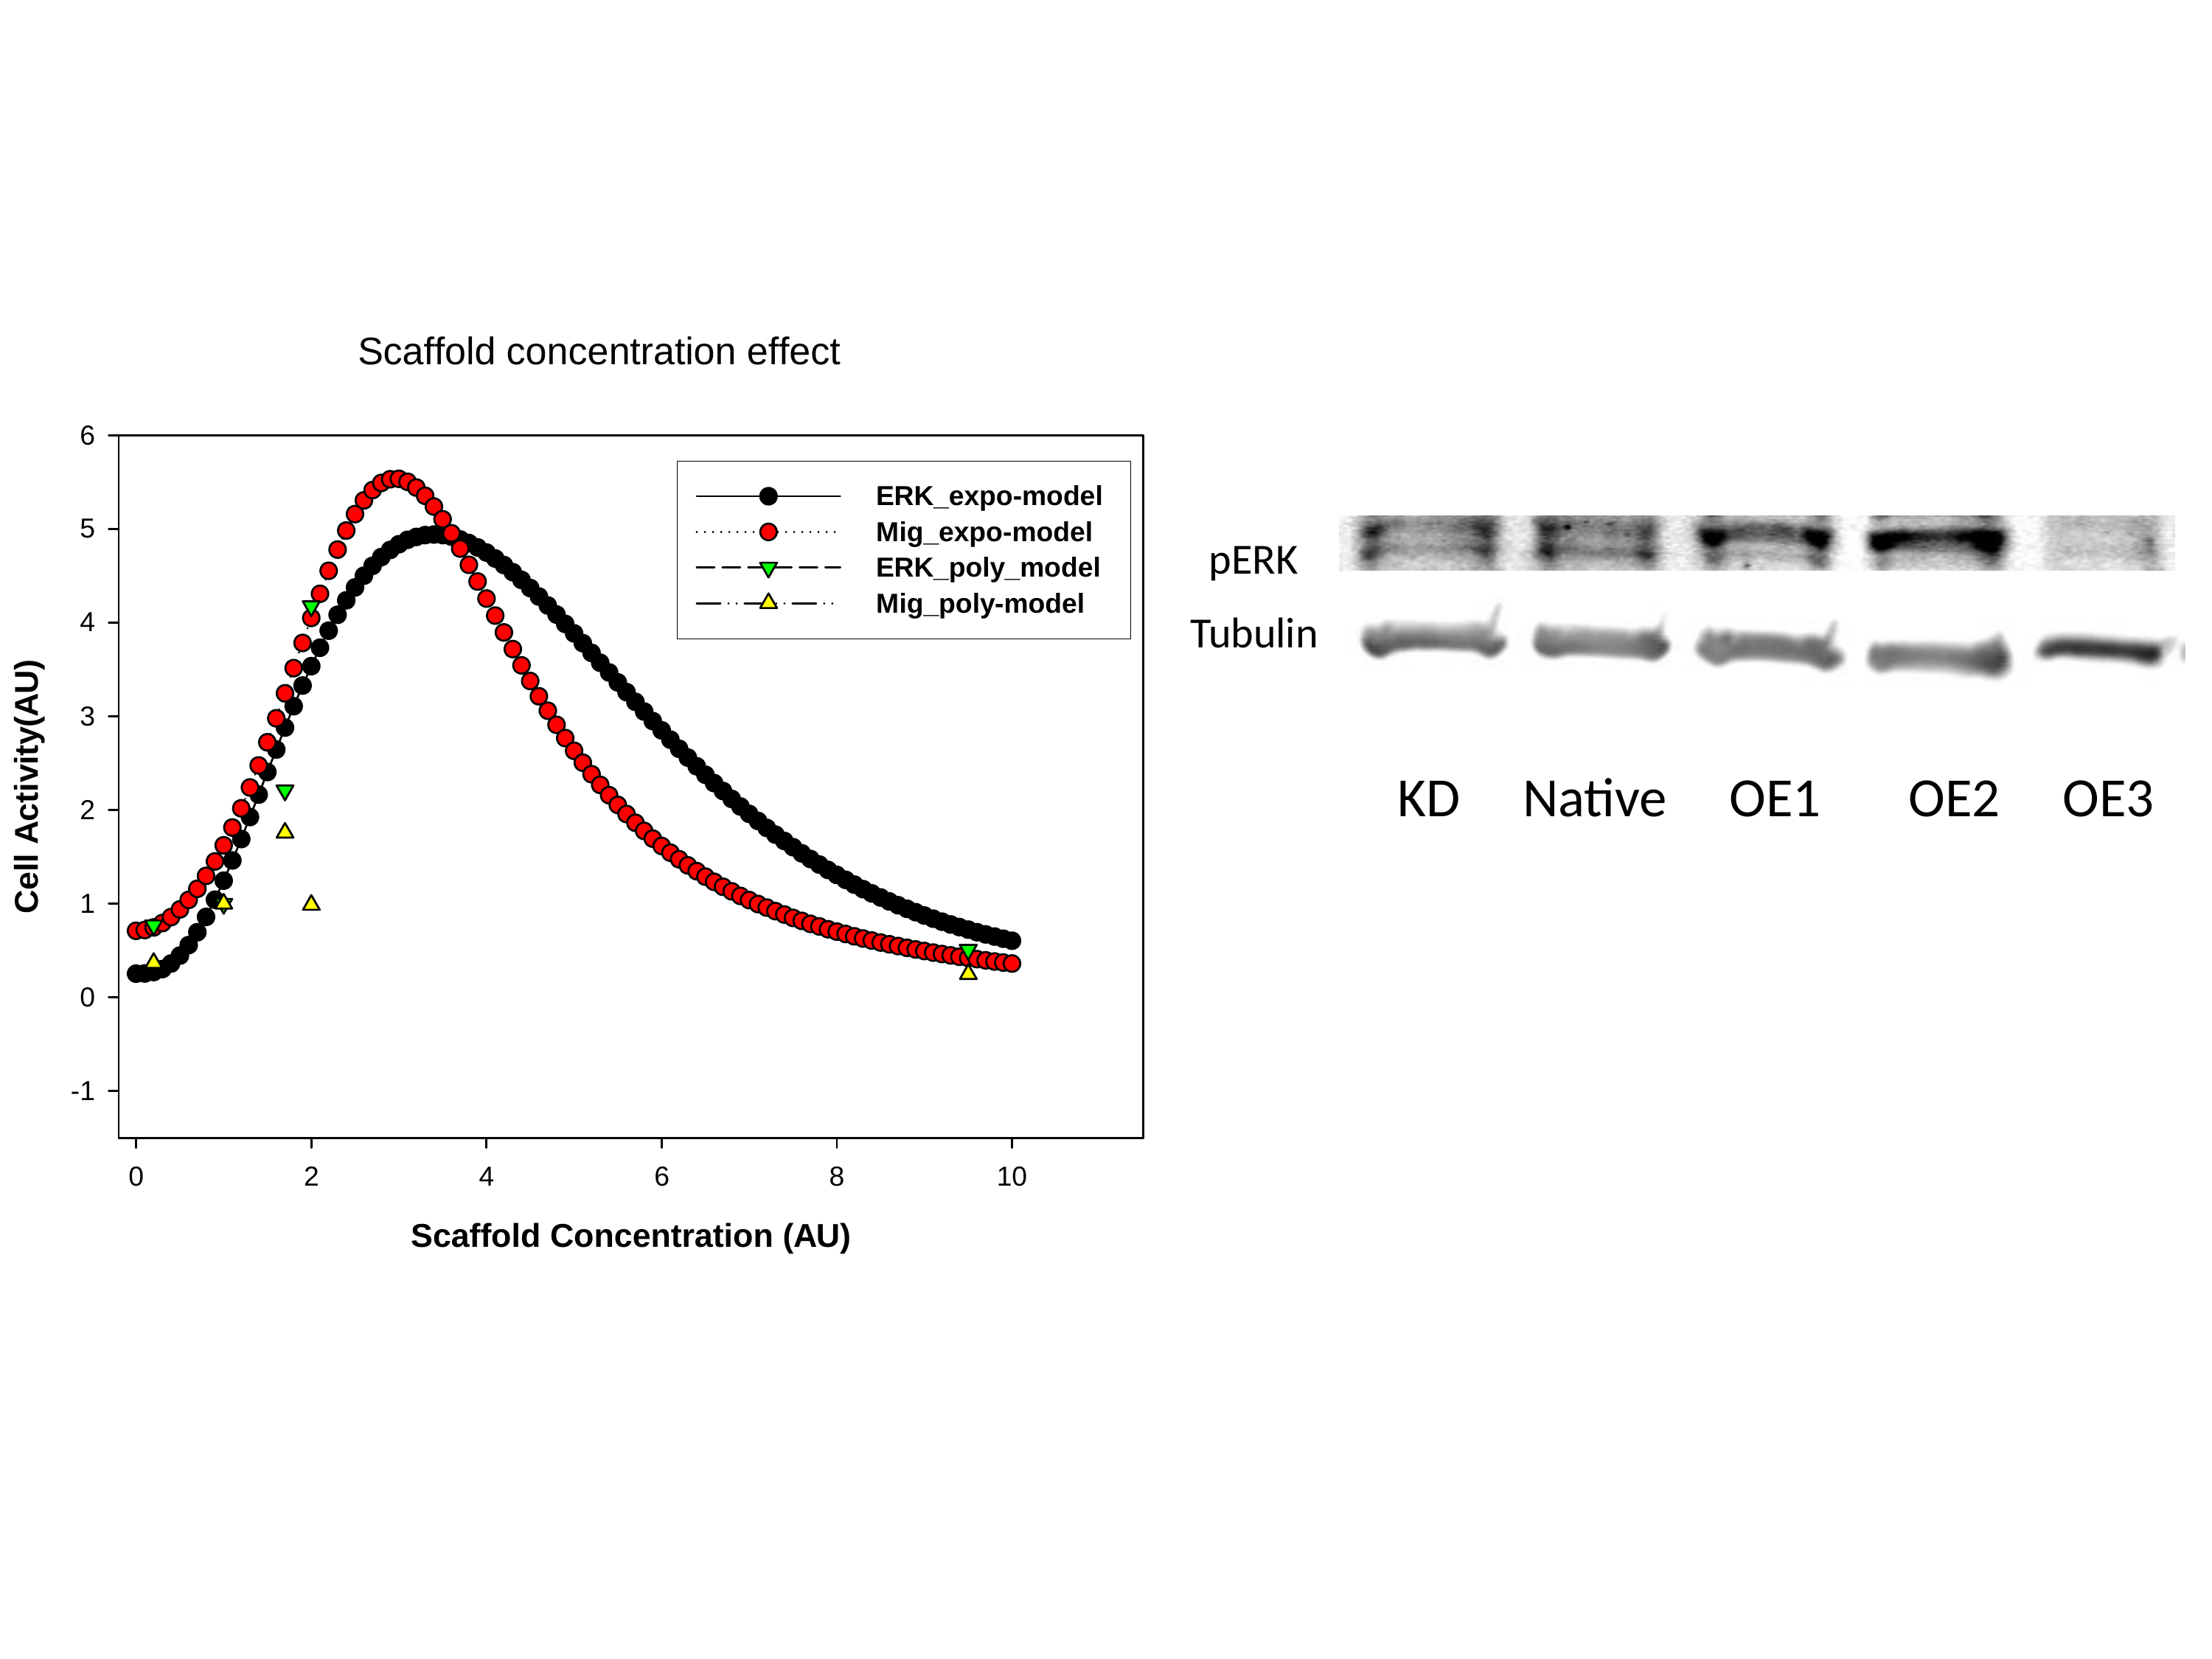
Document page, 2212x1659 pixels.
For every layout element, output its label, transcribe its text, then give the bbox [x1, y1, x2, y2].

picture [1339, 515, 2185, 710]
text_box Tubulin [1205, 599, 1337, 662]
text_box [0, 322, 1201, 1263]
text_box KD Native OE1 OE2 OE3 [1336, 755, 2185, 833]
text_box pERK [1205, 525, 1318, 588]
